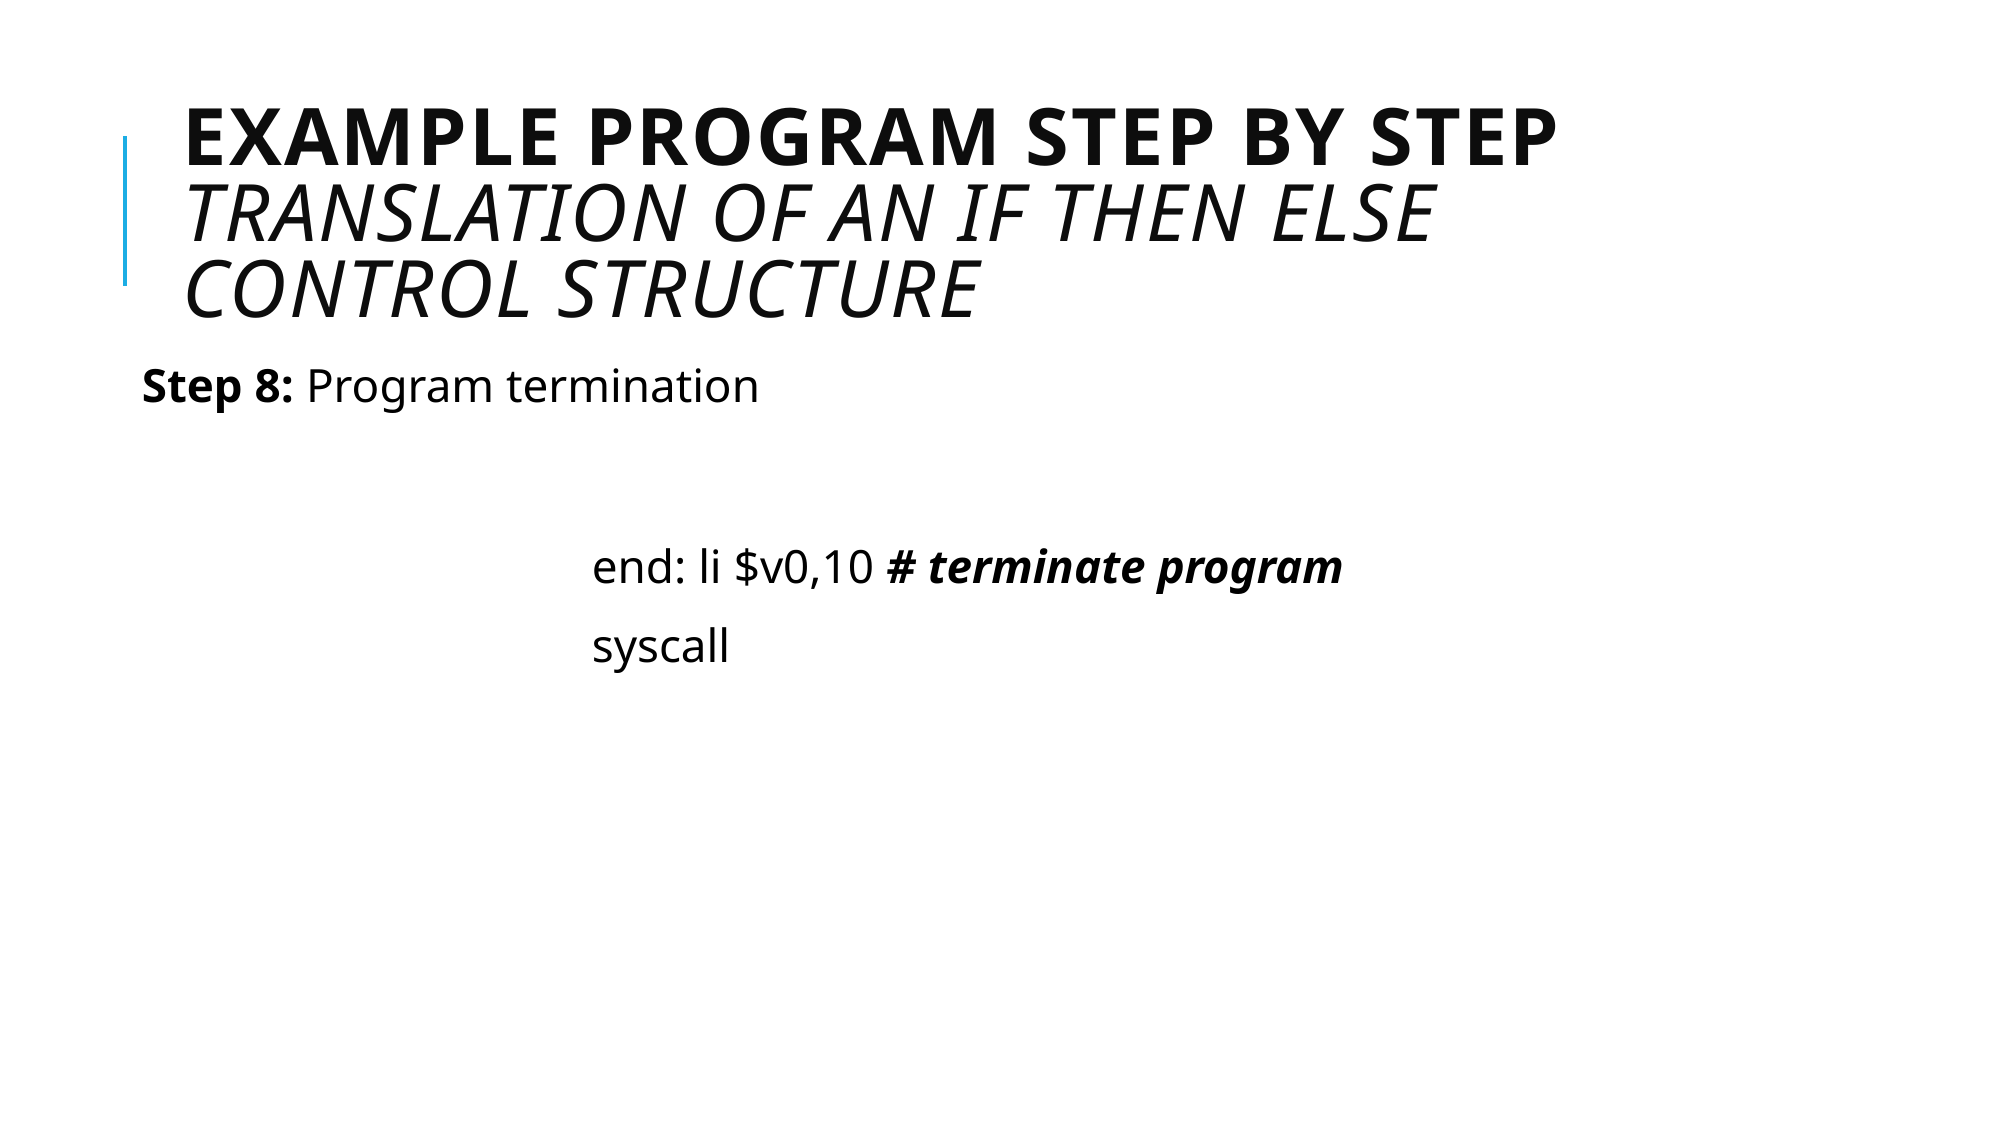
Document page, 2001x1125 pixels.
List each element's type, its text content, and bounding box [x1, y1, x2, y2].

list Step 8: Program termination end: li $v0,10 # terminate program syscall [134, 355, 1860, 1098]
title Example Program Step By Step Translation of an IF THEN ELSE Control Structure [168, 96, 1763, 342]
